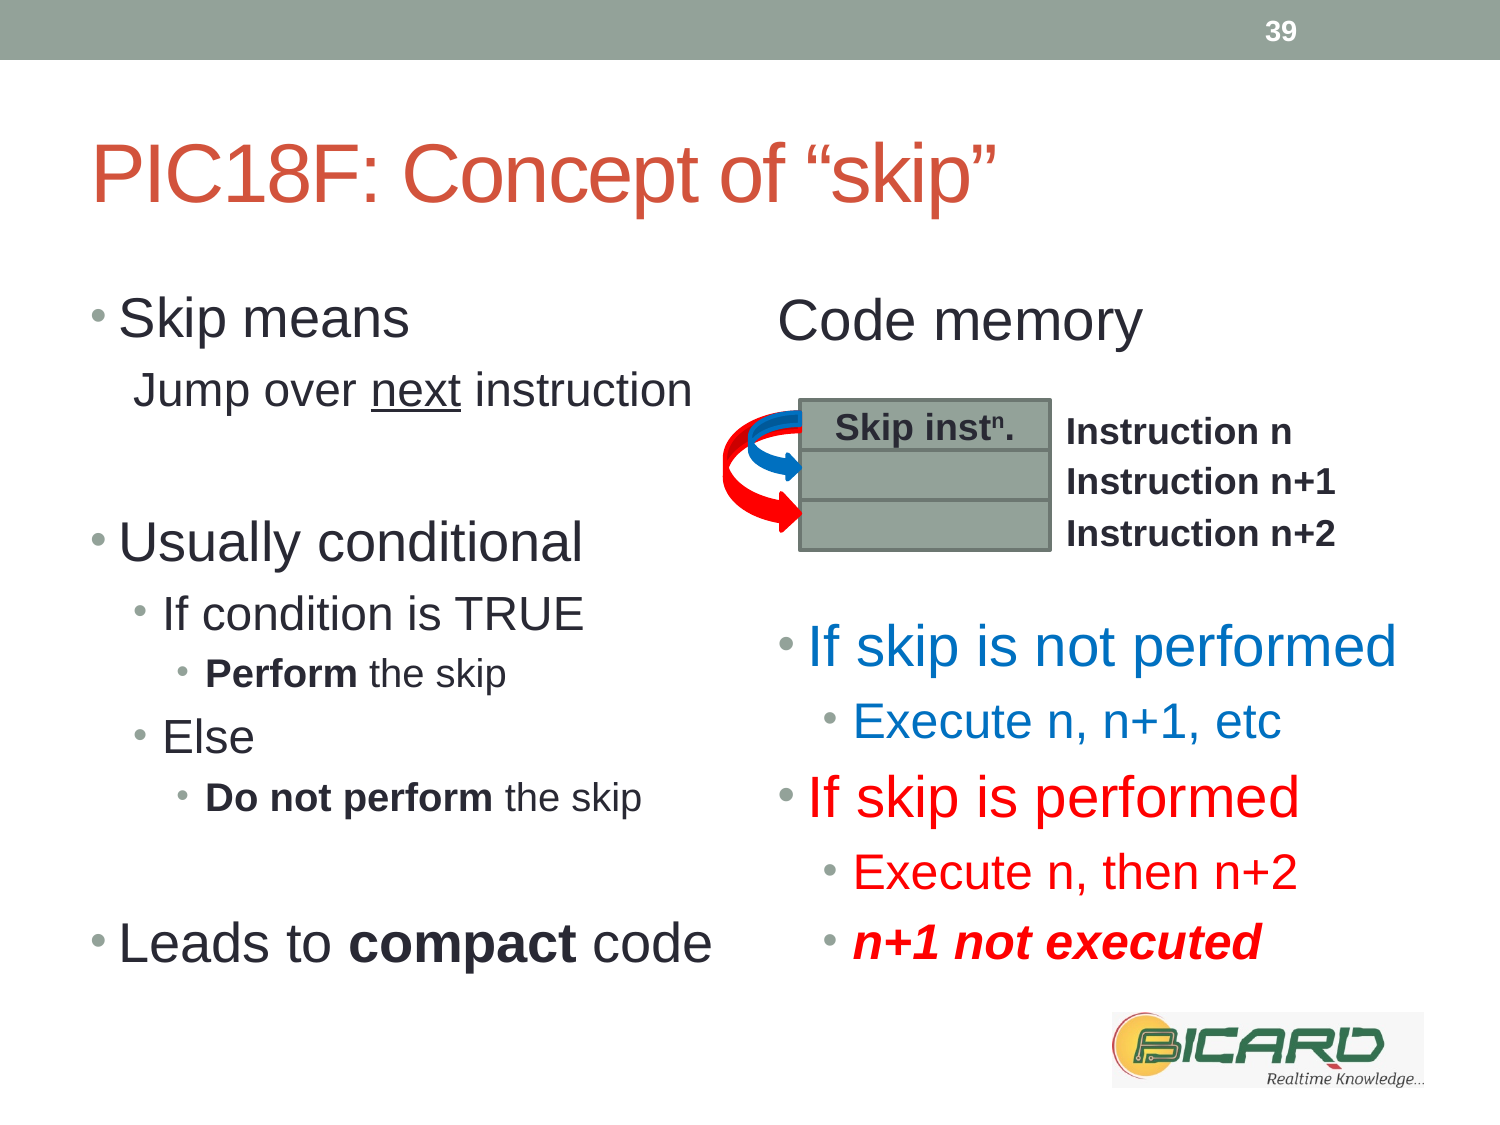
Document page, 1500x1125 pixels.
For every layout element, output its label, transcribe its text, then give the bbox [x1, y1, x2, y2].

text_box Skip instn. [798, 398, 1052, 448]
text_box Instruction n [1051, 399, 1309, 449]
text_box [798, 448, 1051, 498]
slide_number 39 [1250, 3, 1425, 57]
list Code memory If skip is not performed Execute n, n+1, etc If skip is performed Execute n, then n+2 n+1 not executed [762, 274, 1425, 1049]
title PIC18F: Concept of “skip” [75, 87, 1425, 250]
text_box [722, 413, 803, 533]
text_box Instruction n+2 [1051, 501, 1352, 562]
list Skip means Jump over next instruction Usually conditional If condition is TRUE Perform the skip Else Do not perform the skip Leads to compact code [75, 274, 738, 1049]
text_box [798, 498, 1051, 552]
text_box Instruction n+1 [1051, 449, 1352, 501]
text_box [747, 410, 803, 482]
picture [1112, 1049, 1424, 1088]
